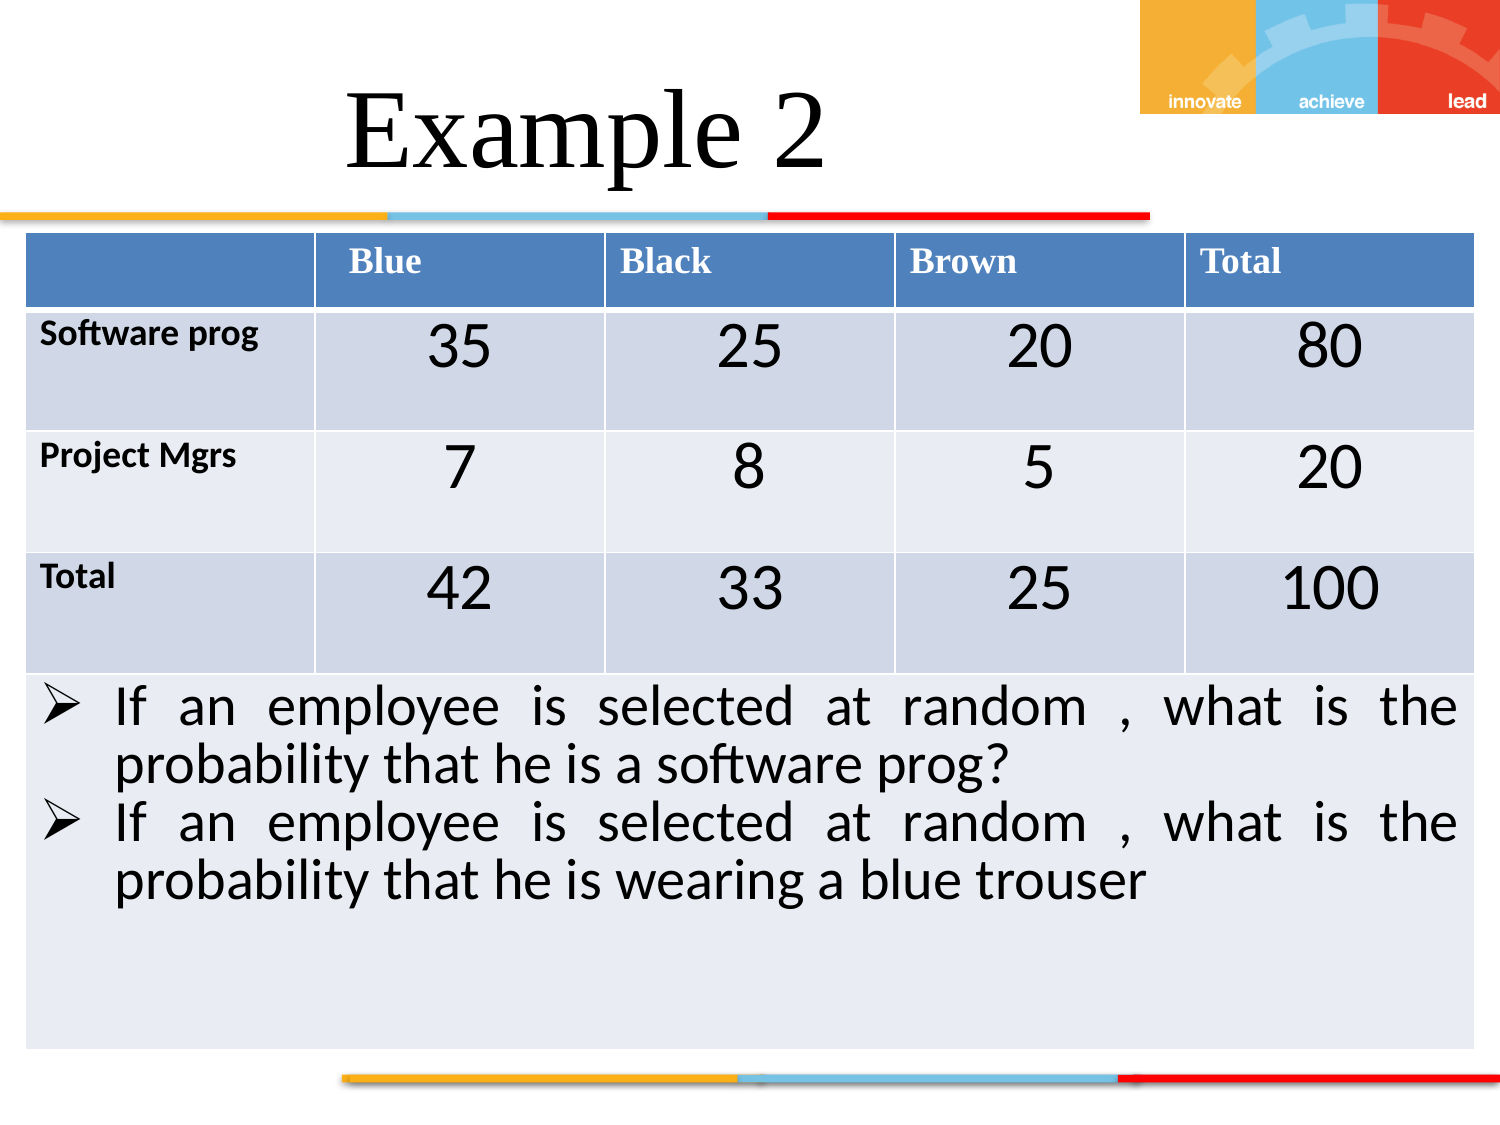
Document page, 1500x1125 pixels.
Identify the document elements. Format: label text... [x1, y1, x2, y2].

table_header Black [606, 233, 894, 307]
picture [1140, 0, 1500, 114]
table_cell If an employee is selected at random , what is the probability that he is a software prog? If an employee is selected at random , what is the probability that he is wearing a blue trouser [26, 675, 1474, 1049]
table_cell 8 [606, 432, 894, 552]
table_cell 5 [896, 432, 1184, 552]
table_cell 33 [606, 553, 894, 673]
table_header Blue [316, 233, 604, 307]
table_cell 80 [1186, 313, 1474, 430]
table_header Total [1186, 233, 1474, 307]
table_cell 20 [1186, 432, 1474, 552]
title Example 2 [75, 45, 950, 200]
table_cell 25 [606, 313, 894, 430]
table_cell 7 [316, 432, 604, 552]
table_cell 25 [896, 553, 1184, 673]
table_cell Total [26, 553, 314, 673]
table_header [26, 233, 314, 307]
table_cell Software prog [26, 313, 314, 430]
table_cell Project Mgrs [26, 432, 314, 552]
table_cell 100 [1186, 553, 1474, 673]
table_cell 42 [316, 553, 604, 673]
table_cell 35 [316, 313, 604, 430]
table_cell 20 [896, 313, 1184, 430]
table_header Brown [896, 233, 1184, 307]
